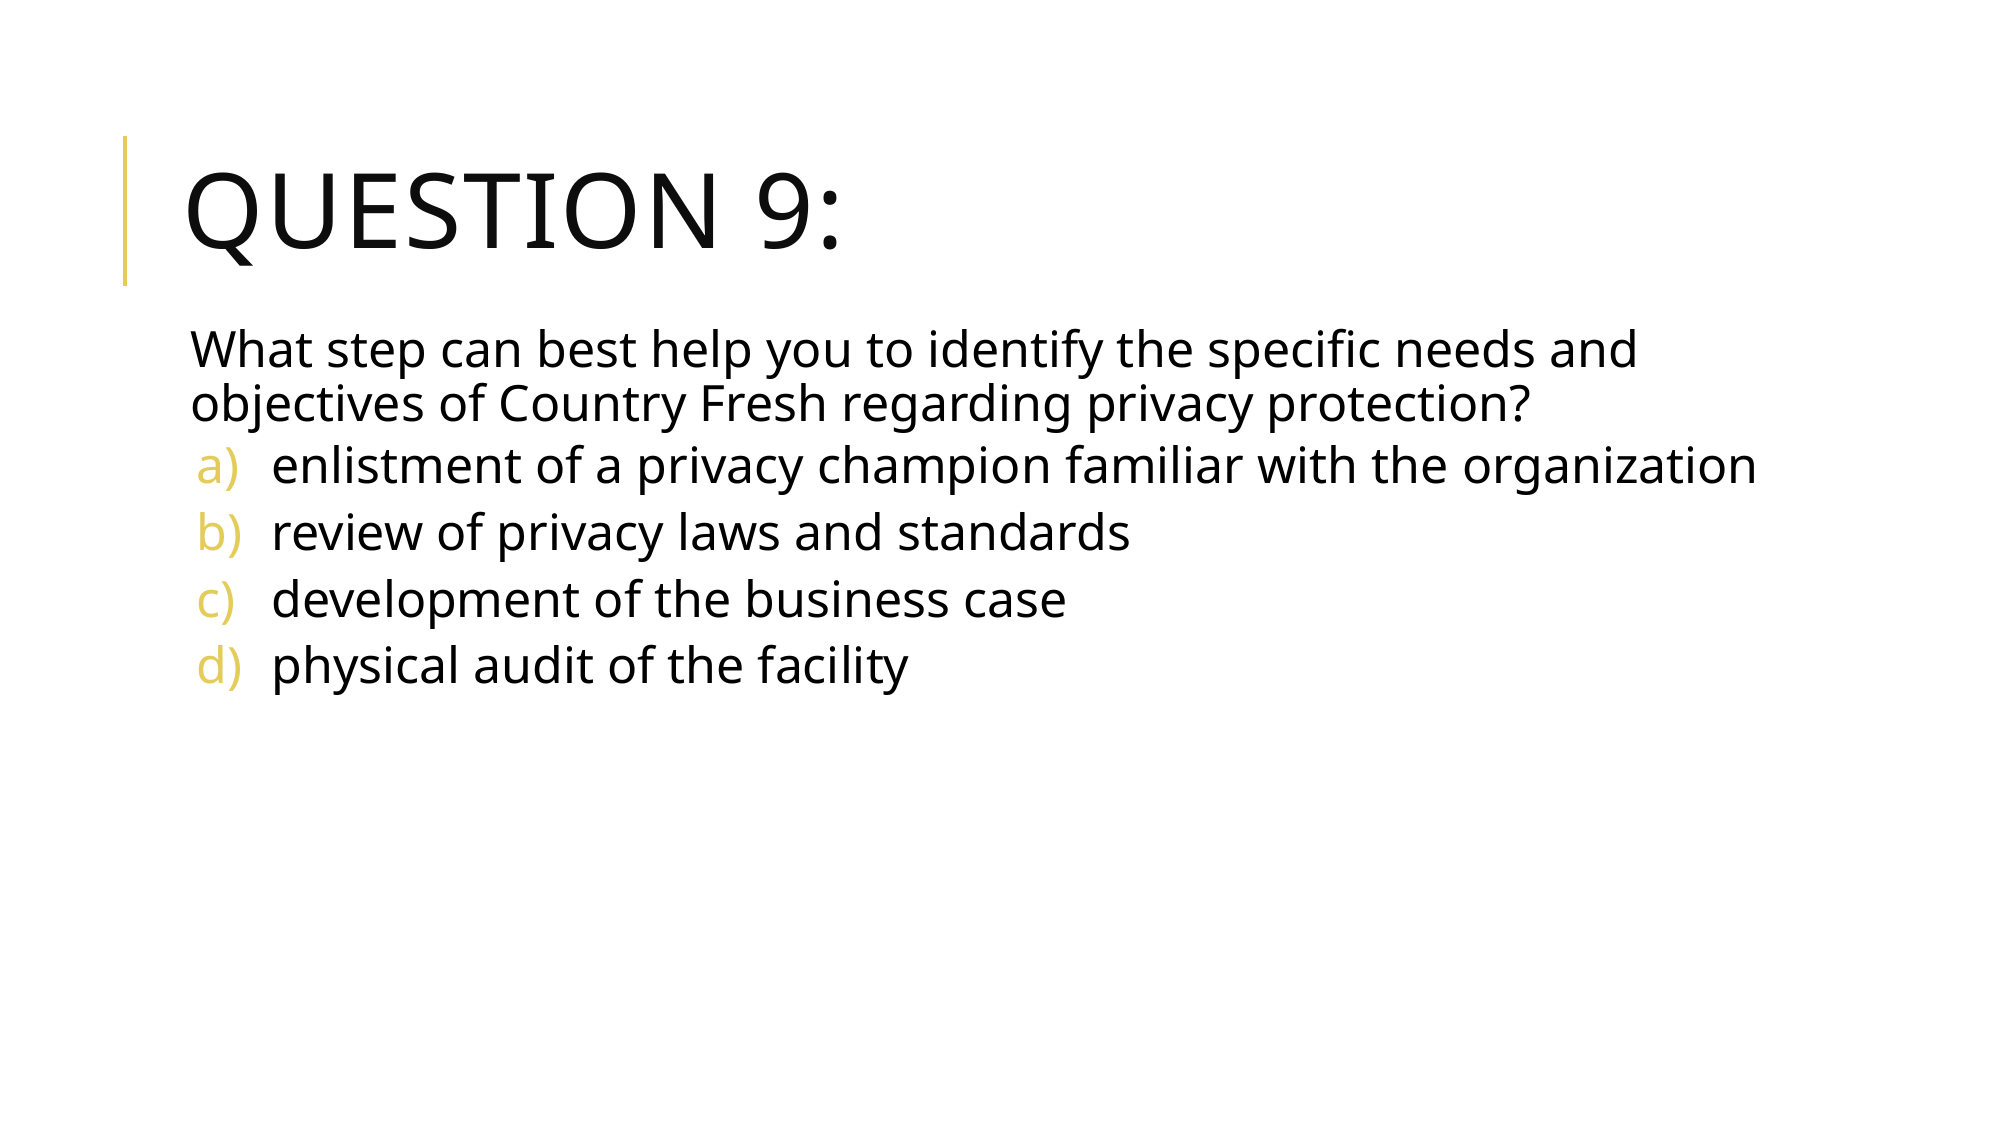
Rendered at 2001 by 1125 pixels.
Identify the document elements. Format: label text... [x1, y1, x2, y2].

title Question 9: [168, 96, 1763, 317]
list What step can best help you to identify the specific needs and objectives of Country Fresh regarding privacy protection? enlistment of a privacy champion familiar with the organization review of privacy laws and standards development of the business case physical audit of the facility [168, 317, 1857, 1125]
